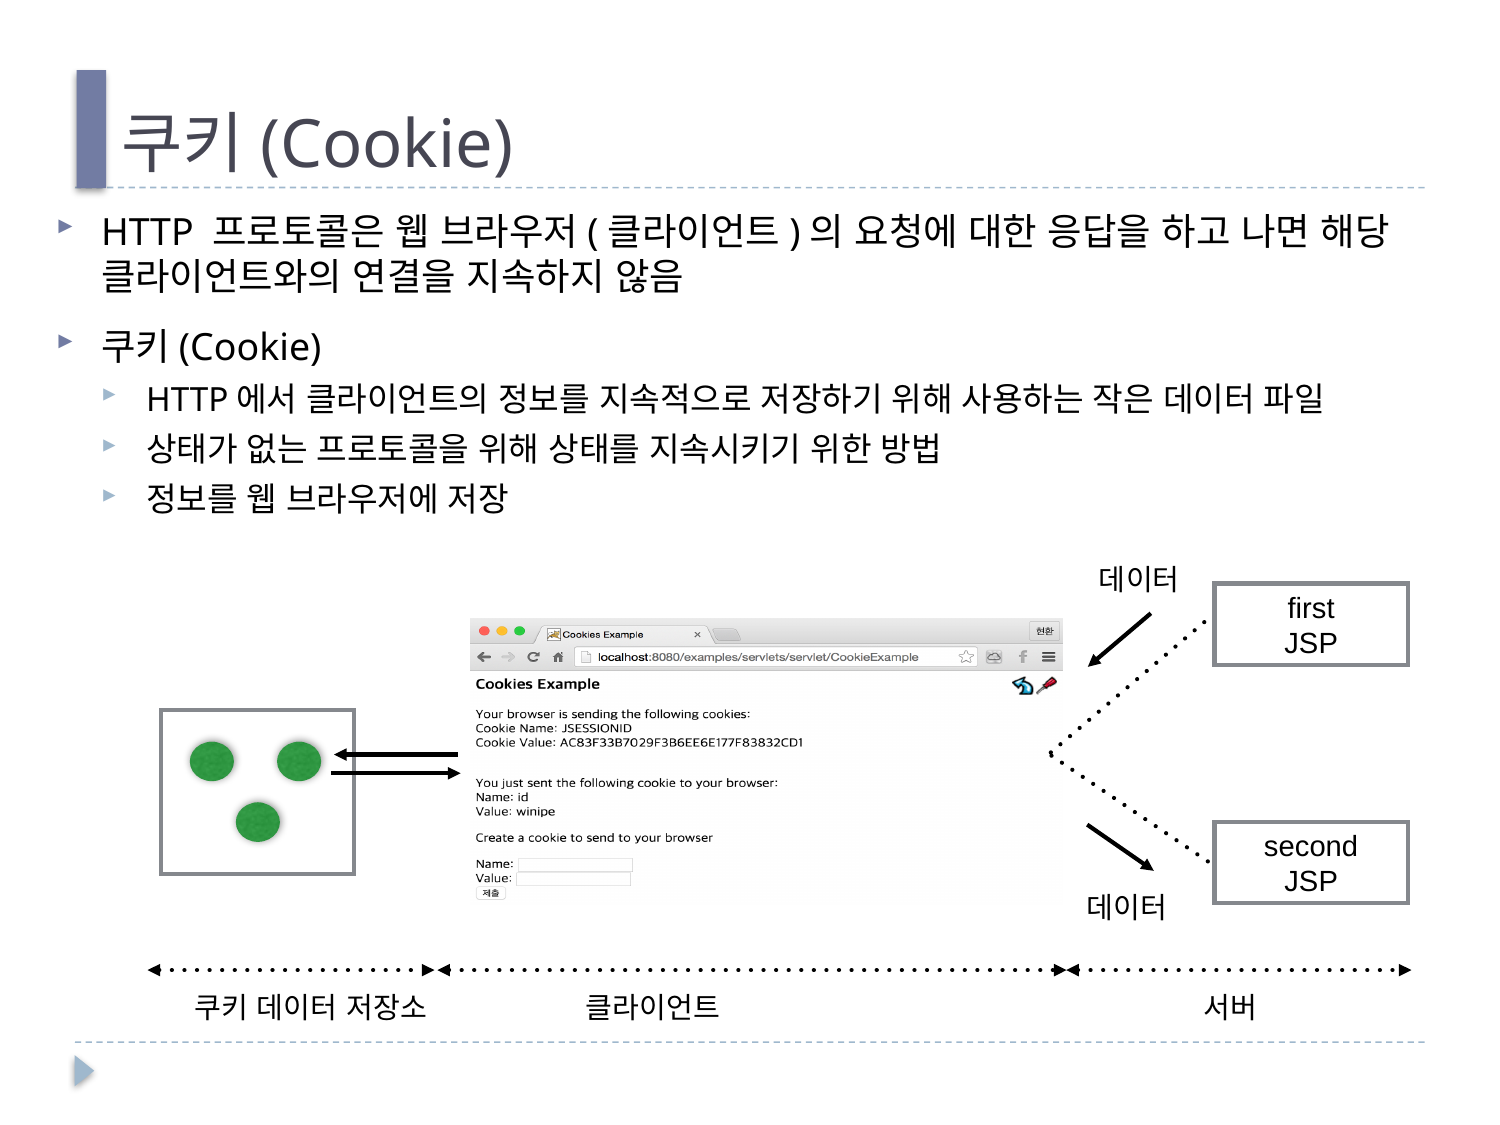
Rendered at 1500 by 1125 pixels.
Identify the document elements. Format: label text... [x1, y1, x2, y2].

title 쿠키(Cookie) [106, 70, 1425, 189]
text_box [147, 550, 1412, 1036]
list HTTP 프로토콜은 웹 브라우저(클라이언트)의 요청에 대한 응답을 하고 나면 해당 클라이언트와의 연결을 지속하지 않음 쿠키(Cookie) HTTP에서 클라이언트의 정보를 지속적으로 저장하기 위해 사용하는 작은 데이터 파일 상태가 없는 프로토콜을 위해 상태를 지속시키기 위한 방법 정보를 웹 브라우저에 저장 [41, 200, 1425, 1010]
